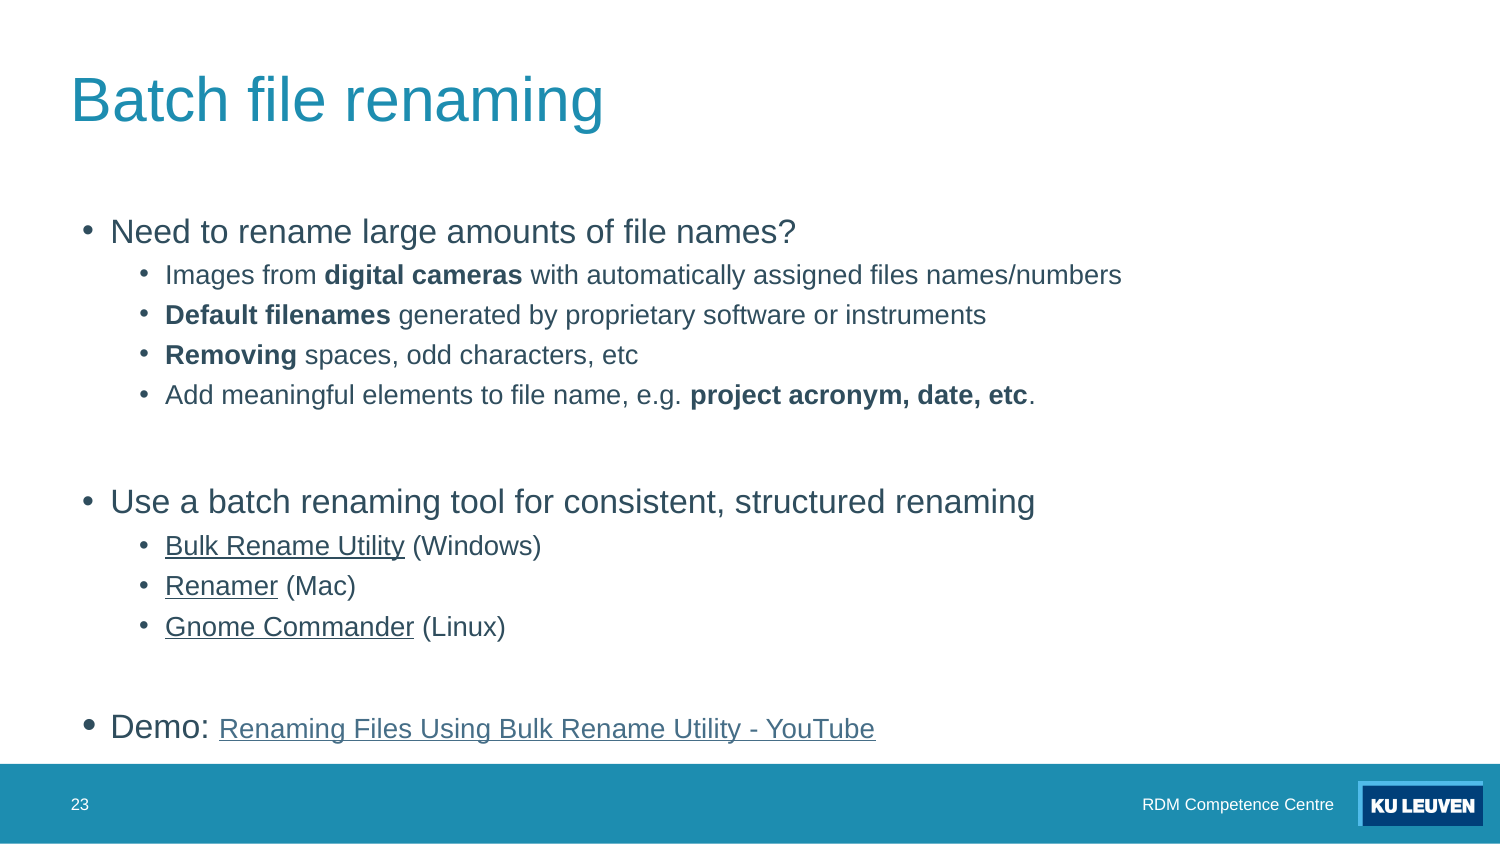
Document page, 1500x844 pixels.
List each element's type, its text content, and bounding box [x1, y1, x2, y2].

picture [1358, 781, 1483, 826]
footer RDM Competence Centre [742, 764, 1357, 844]
list Need to rename large amounts of file names? Images from digital cameras with automatically assigned files names/numbers Default filenames generated by proprietary software or instruments Removing spaces, odd characters, etc Add meaningful elements to file name, e.g. project acronym, date, etc. Use a batch renaming tool for consistent, structured renaming Bulk Rename Utility (Windows) Renamer (Mac) Gnome Commander (Linux) Demo: Renaming Files Using Bulk Rename Utility - YouTube [70, 203, 1430, 753]
title Batch file renaming [70, 25, 1430, 168]
slide_number ‹#› [70, 764, 151, 844]
